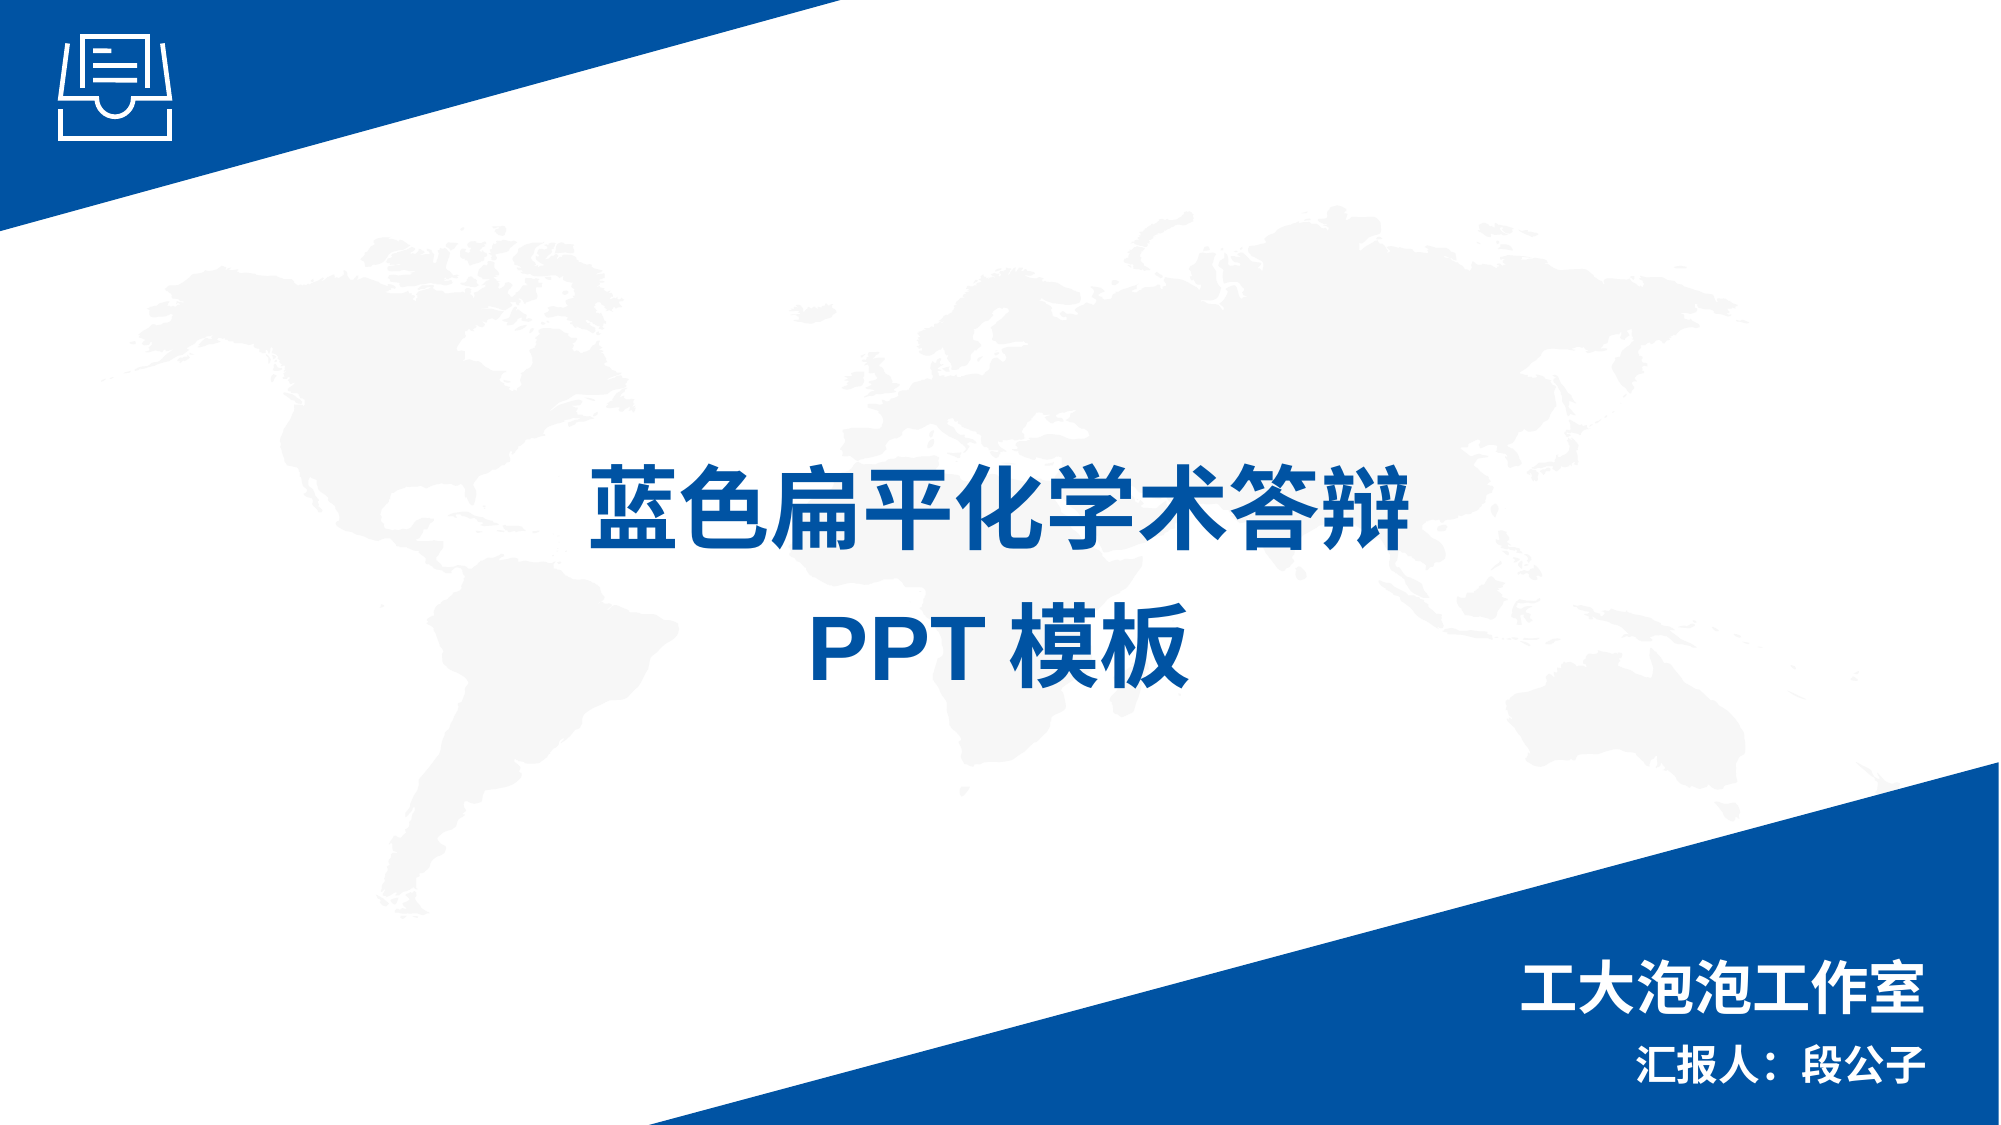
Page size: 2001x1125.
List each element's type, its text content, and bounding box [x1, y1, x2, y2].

text_box [0, 0, 841, 233]
text_box 工大泡泡工作室 [1117, 943, 1942, 1029]
text_box [648, 760, 2000, 1125]
text_box 蓝色扁平化学术答辩 PPT模板 [249, 416, 1750, 706]
text_box 汇报人：段公子 [1501, 1030, 1942, 1096]
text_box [60, 36, 170, 139]
